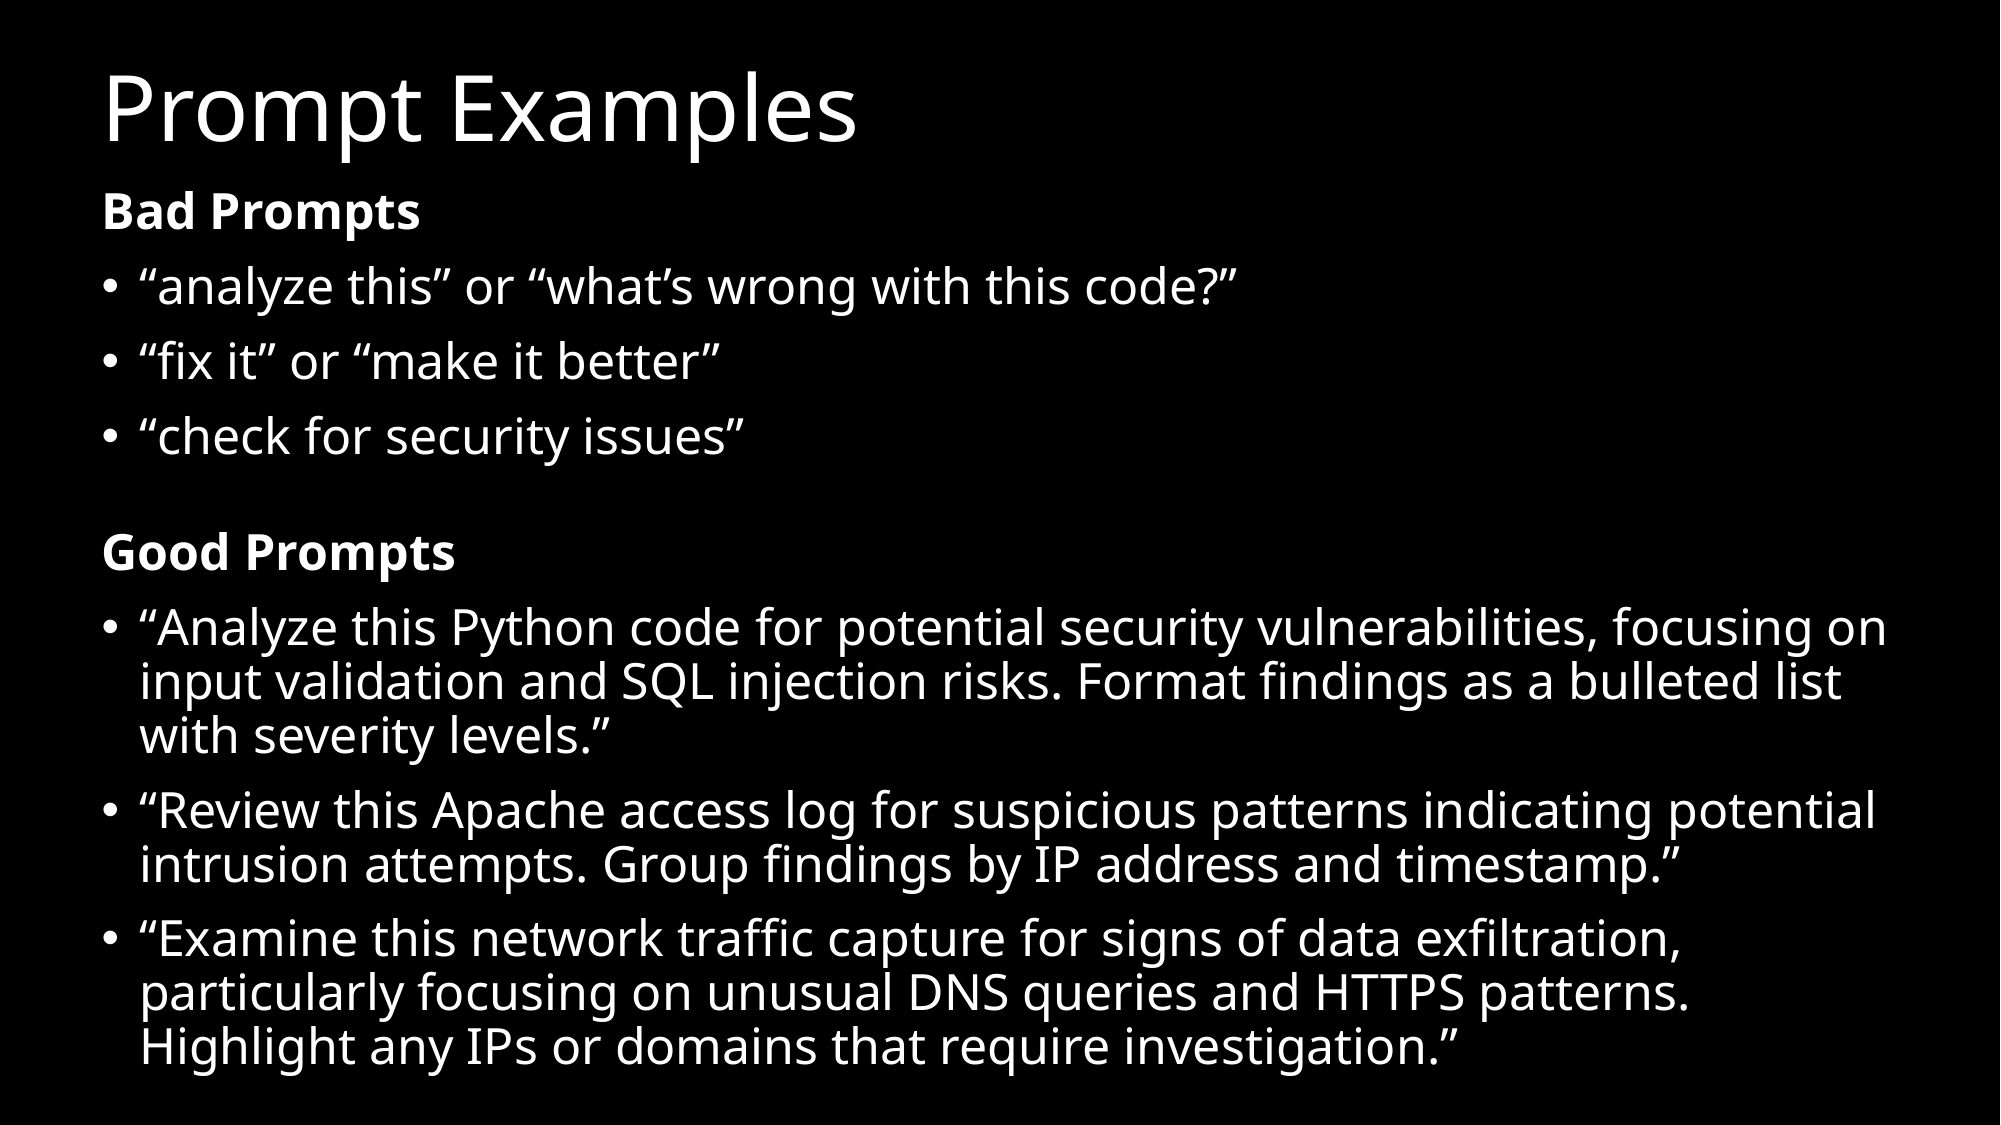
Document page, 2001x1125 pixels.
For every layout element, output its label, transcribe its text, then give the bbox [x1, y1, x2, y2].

title Prompt Examples [86, 59, 1916, 165]
list Bad Prompts “analyze this” or “what’s wrong with this code?” “fix it” or “make it better” “check for security issues” Good Prompts “Analyze this Python code for potential security vulnerabilities, focusing on input validation and SQL injection risks. Format findings as a bulleted list with severity levels.” “Review this Apache access log for suspicious patterns indicating potential intrusion attempts. Group findings by IP address and timestamp.” “Examine this network traffic capture for signs of data exfiltration, particularly focusing on unusual DNS queries and HTTPS patterns. Highlight any IPs or domains that require investigation.” [86, 178, 1916, 1014]
